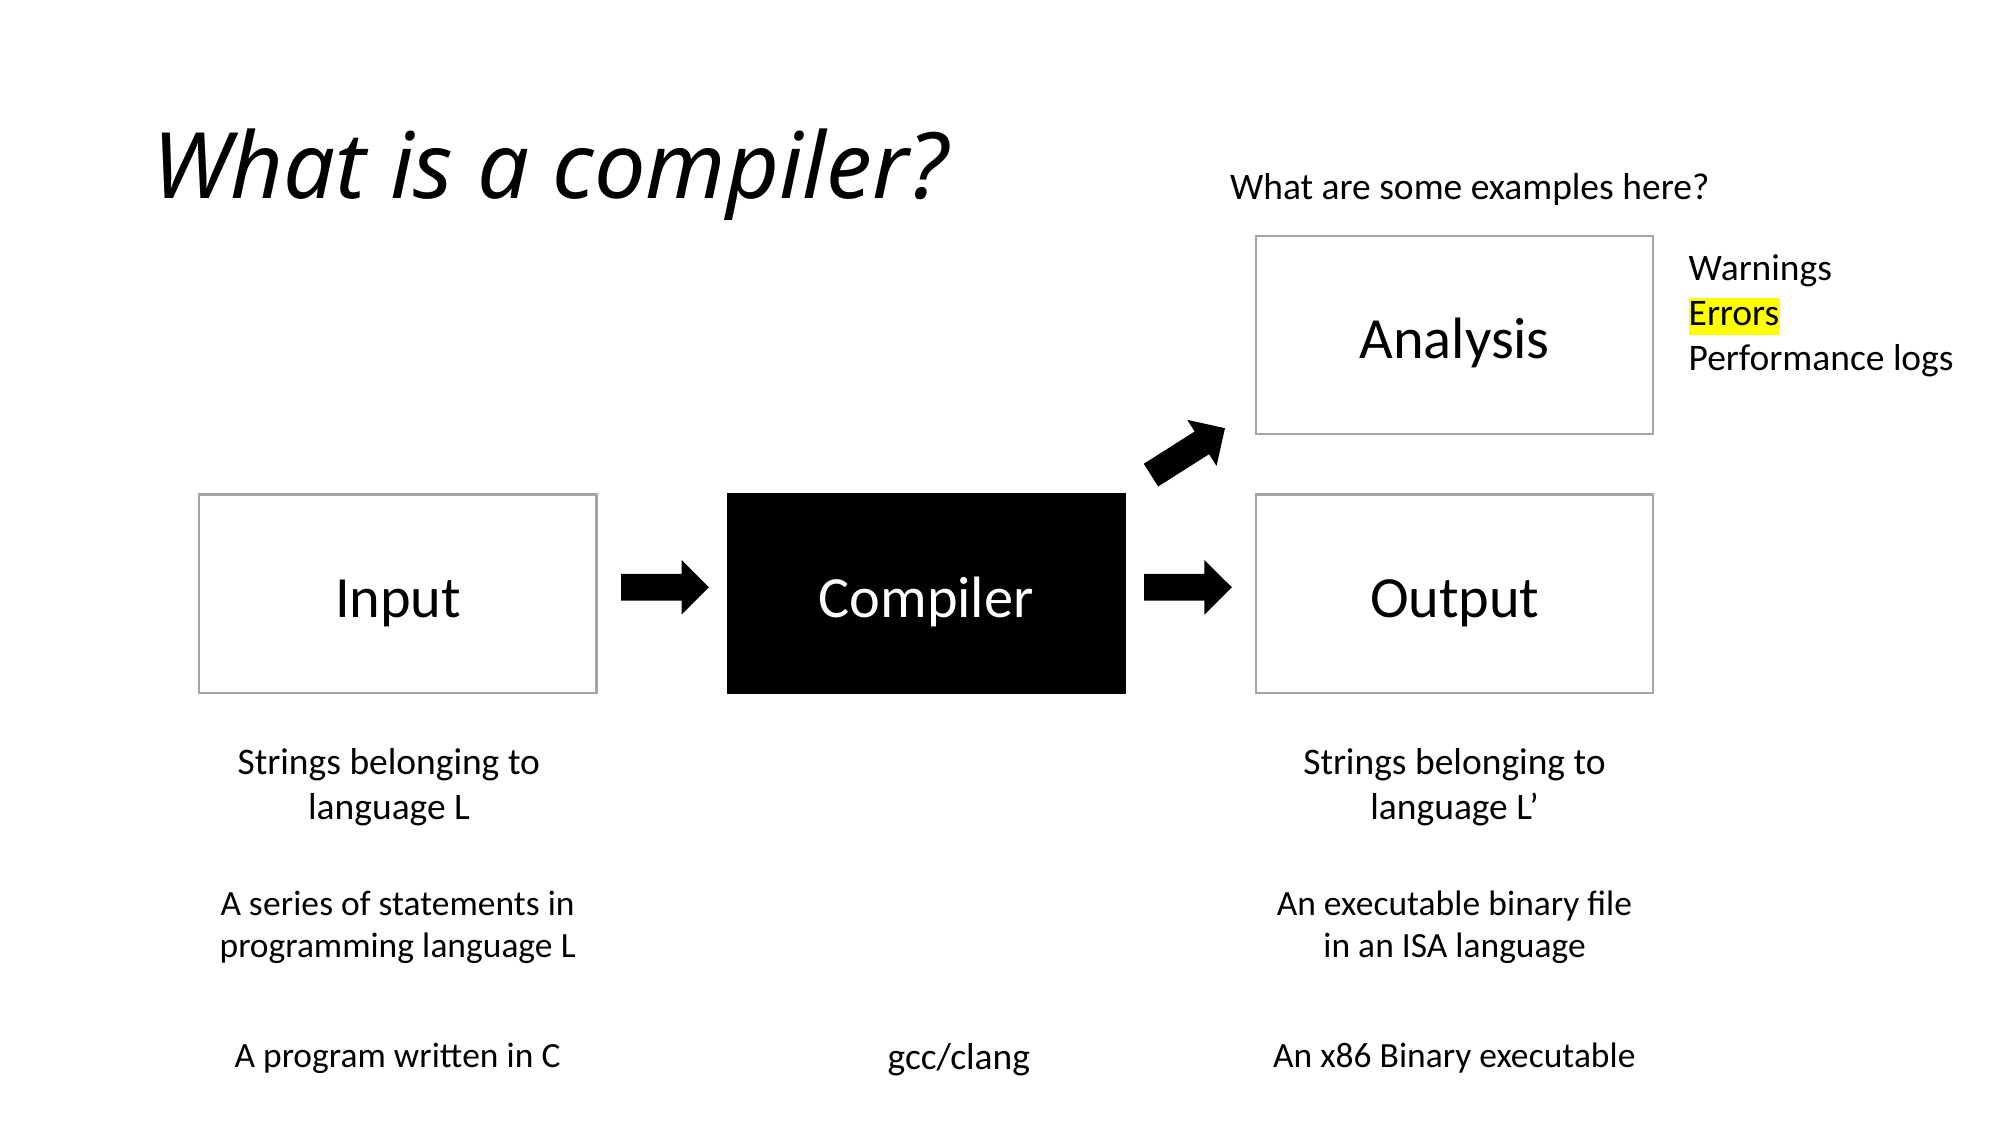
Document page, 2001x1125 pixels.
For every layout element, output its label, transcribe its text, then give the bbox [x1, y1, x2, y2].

text_box Strings belonging to language L [222, 729, 556, 835]
text_box A series of statements in programming language L [199, 872, 597, 972]
text_box An x86 Binary executable [1256, 1024, 1654, 1082]
text_box [1143, 419, 1225, 487]
text_box [1144, 560, 1232, 615]
text_box Analysis [1255, 235, 1654, 435]
title What is a compiler? [137, 59, 1863, 278]
text_box Warnings Errors Performance logs [1673, 235, 1969, 386]
text_box Input [198, 493, 598, 694]
text_box Compiler [727, 493, 1126, 694]
text_box An executable binary file in an ISA language [1256, 872, 1654, 972]
text_box [621, 560, 709, 615]
text_box A program written in C [199, 1024, 597, 1082]
text_box gcc/clang [873, 1024, 1046, 1084]
text_box Output [1255, 493, 1654, 694]
text_box Strings belonging to language L’ [1256, 729, 1654, 835]
text_box What are some examples here? [1215, 154, 1726, 215]
